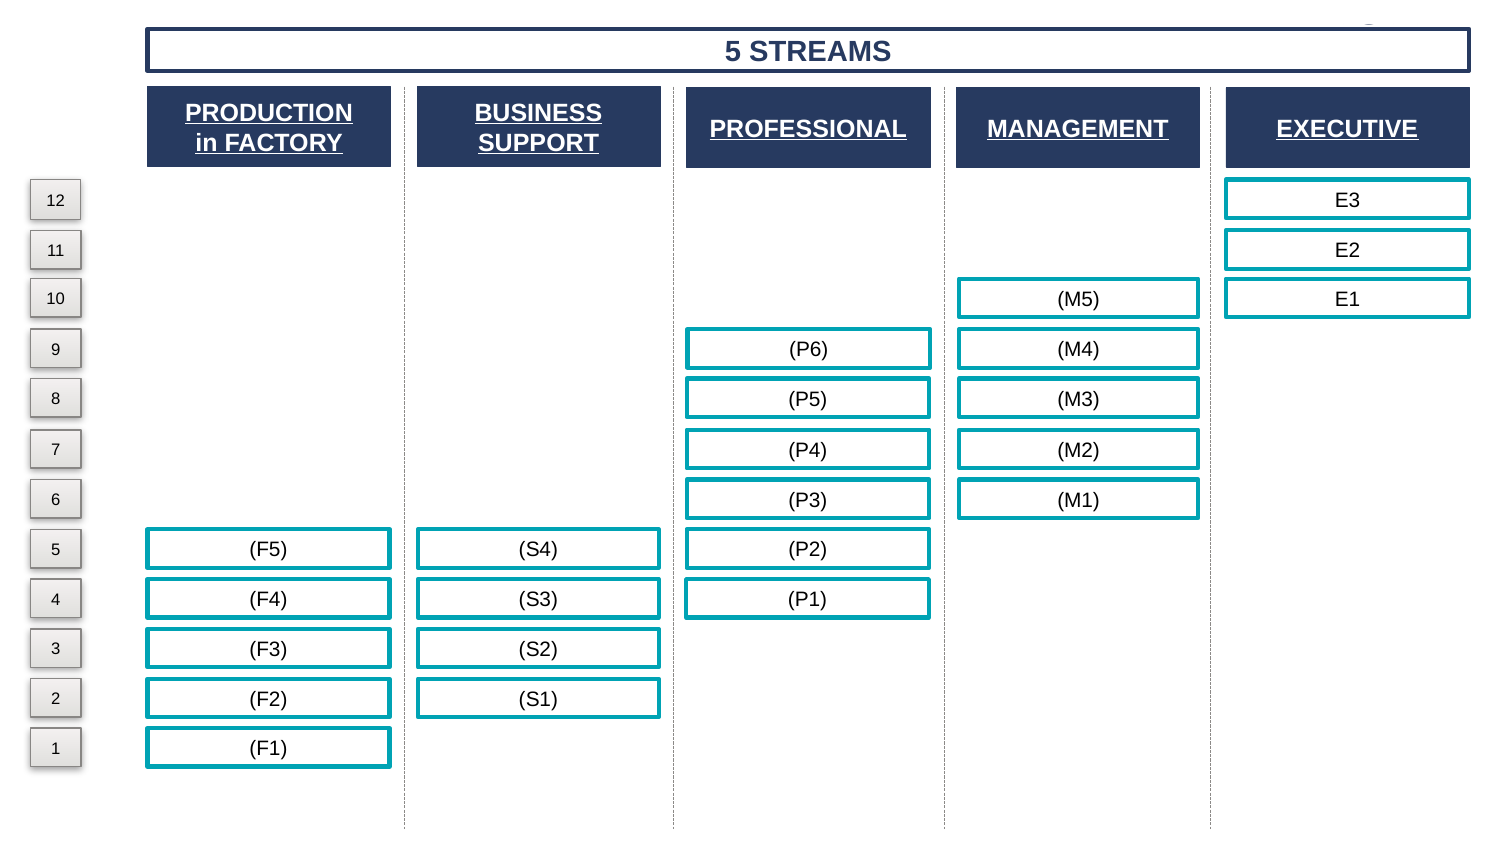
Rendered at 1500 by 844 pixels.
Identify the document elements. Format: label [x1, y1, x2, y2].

text_box [17, 25, 1494, 830]
